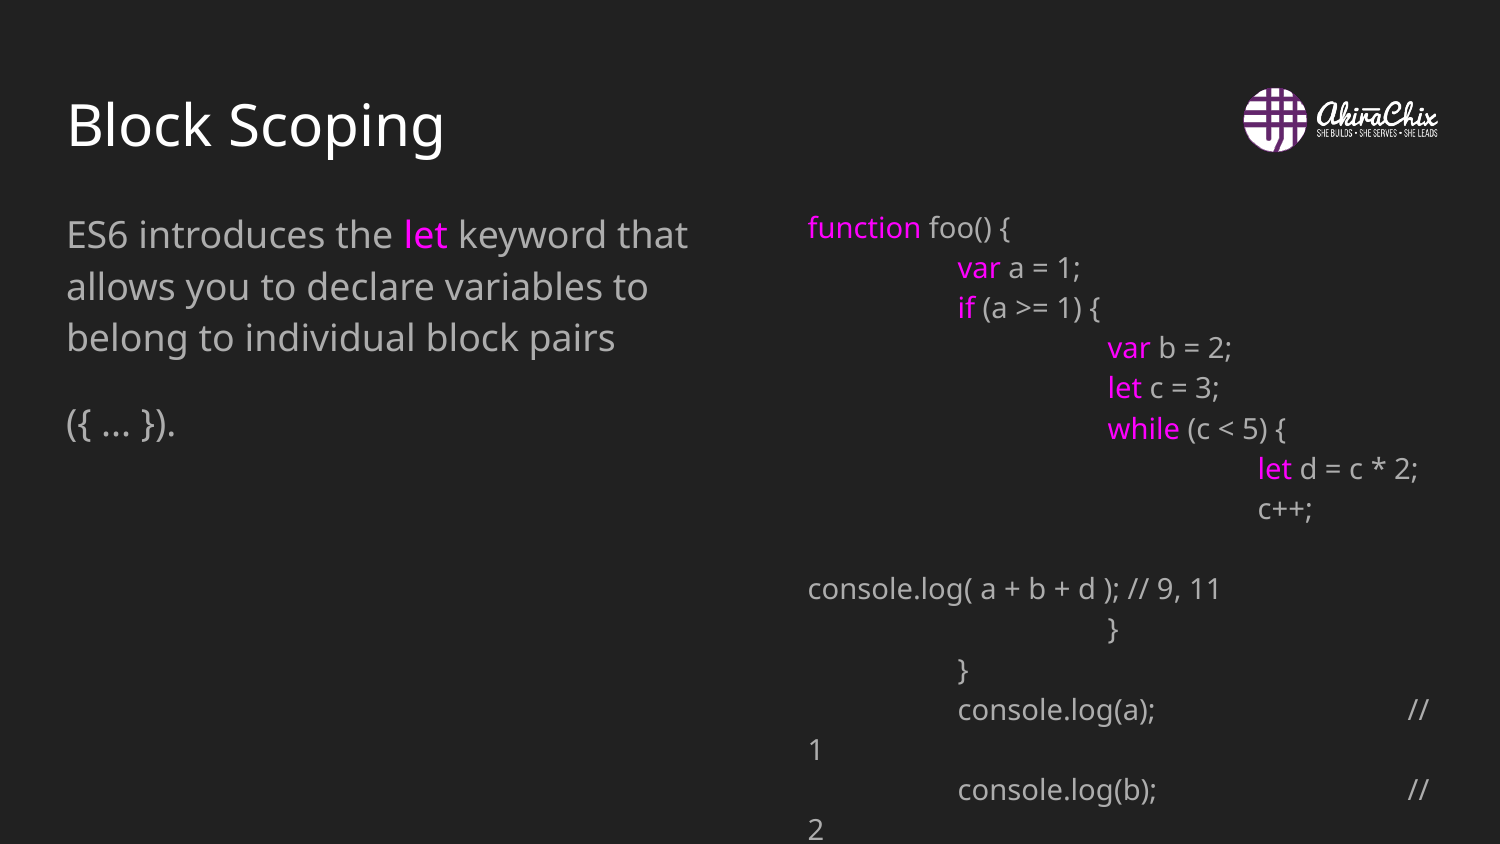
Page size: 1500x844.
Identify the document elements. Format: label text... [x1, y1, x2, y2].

list ES6 introduces the let keyword that allows you to declare variables to belong to individual block pairs ({ ... }). [51, 189, 708, 750]
list function foo() { var a = 1; if (a >= 1) { var b = 2; let c = 3; while (c < 5) { let d = c * 2; c++; console.log( a + b + d ); // 9, 11 } } console.log(a); // 1 console.log(b); // 2 } foo(); [792, 189, 1449, 750]
title Block Scoping [51, 72, 1449, 167]
